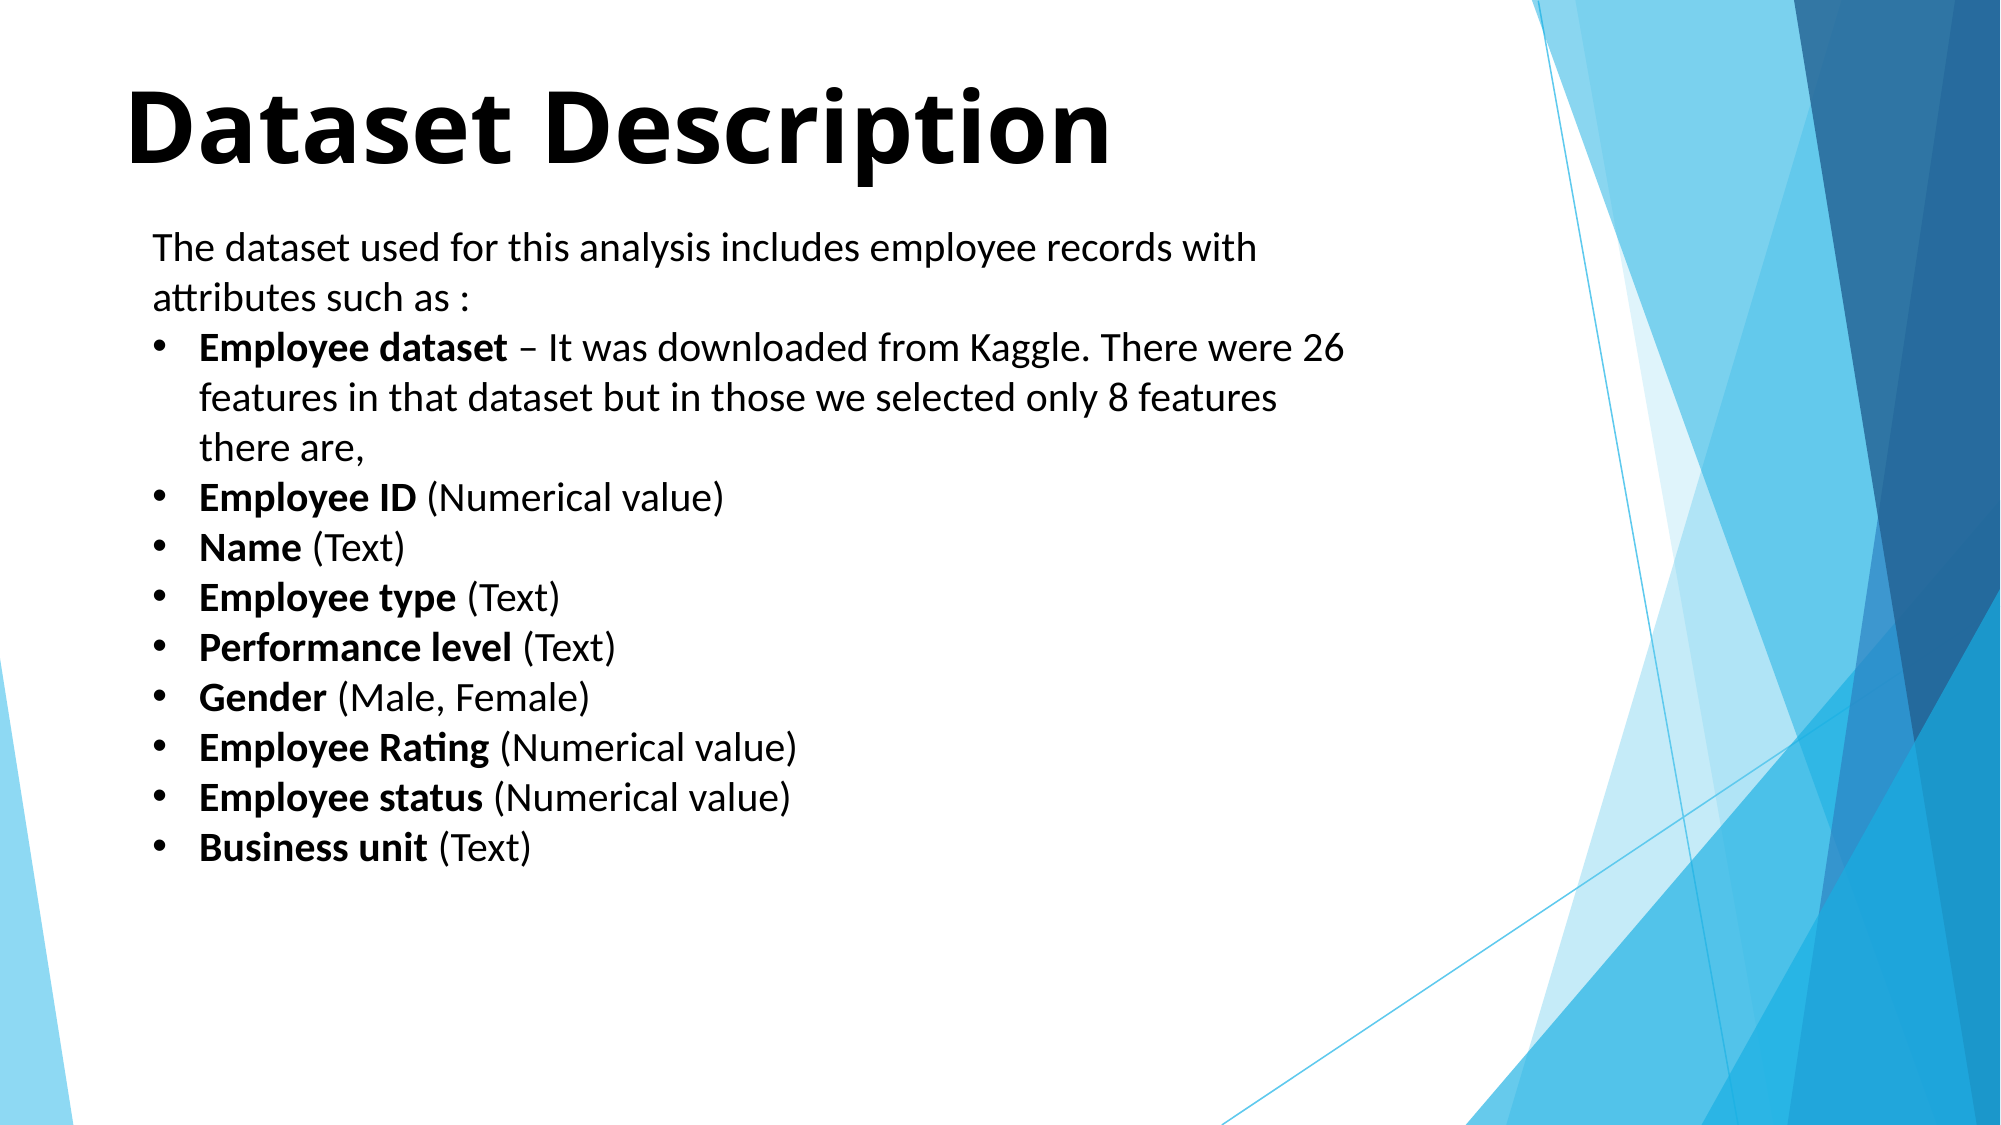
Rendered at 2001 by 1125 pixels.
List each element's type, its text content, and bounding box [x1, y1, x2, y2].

title Dataset Description [123, 63, 1877, 164]
text_box The dataset used for this analysis includes employee records with attributes such as : Employee dataset – It was downloaded from Kaggle. There were 26 features in that dataset but in those we selected only 8 features there are, Employee ID (Numerical value) Name (Text) Employee type (Text) Performance level (Text) Gender (Male, Female) Employee Rating (Numerical value) Employee status (Numerical value) Business unit (Text) [137, 212, 1388, 1058]
